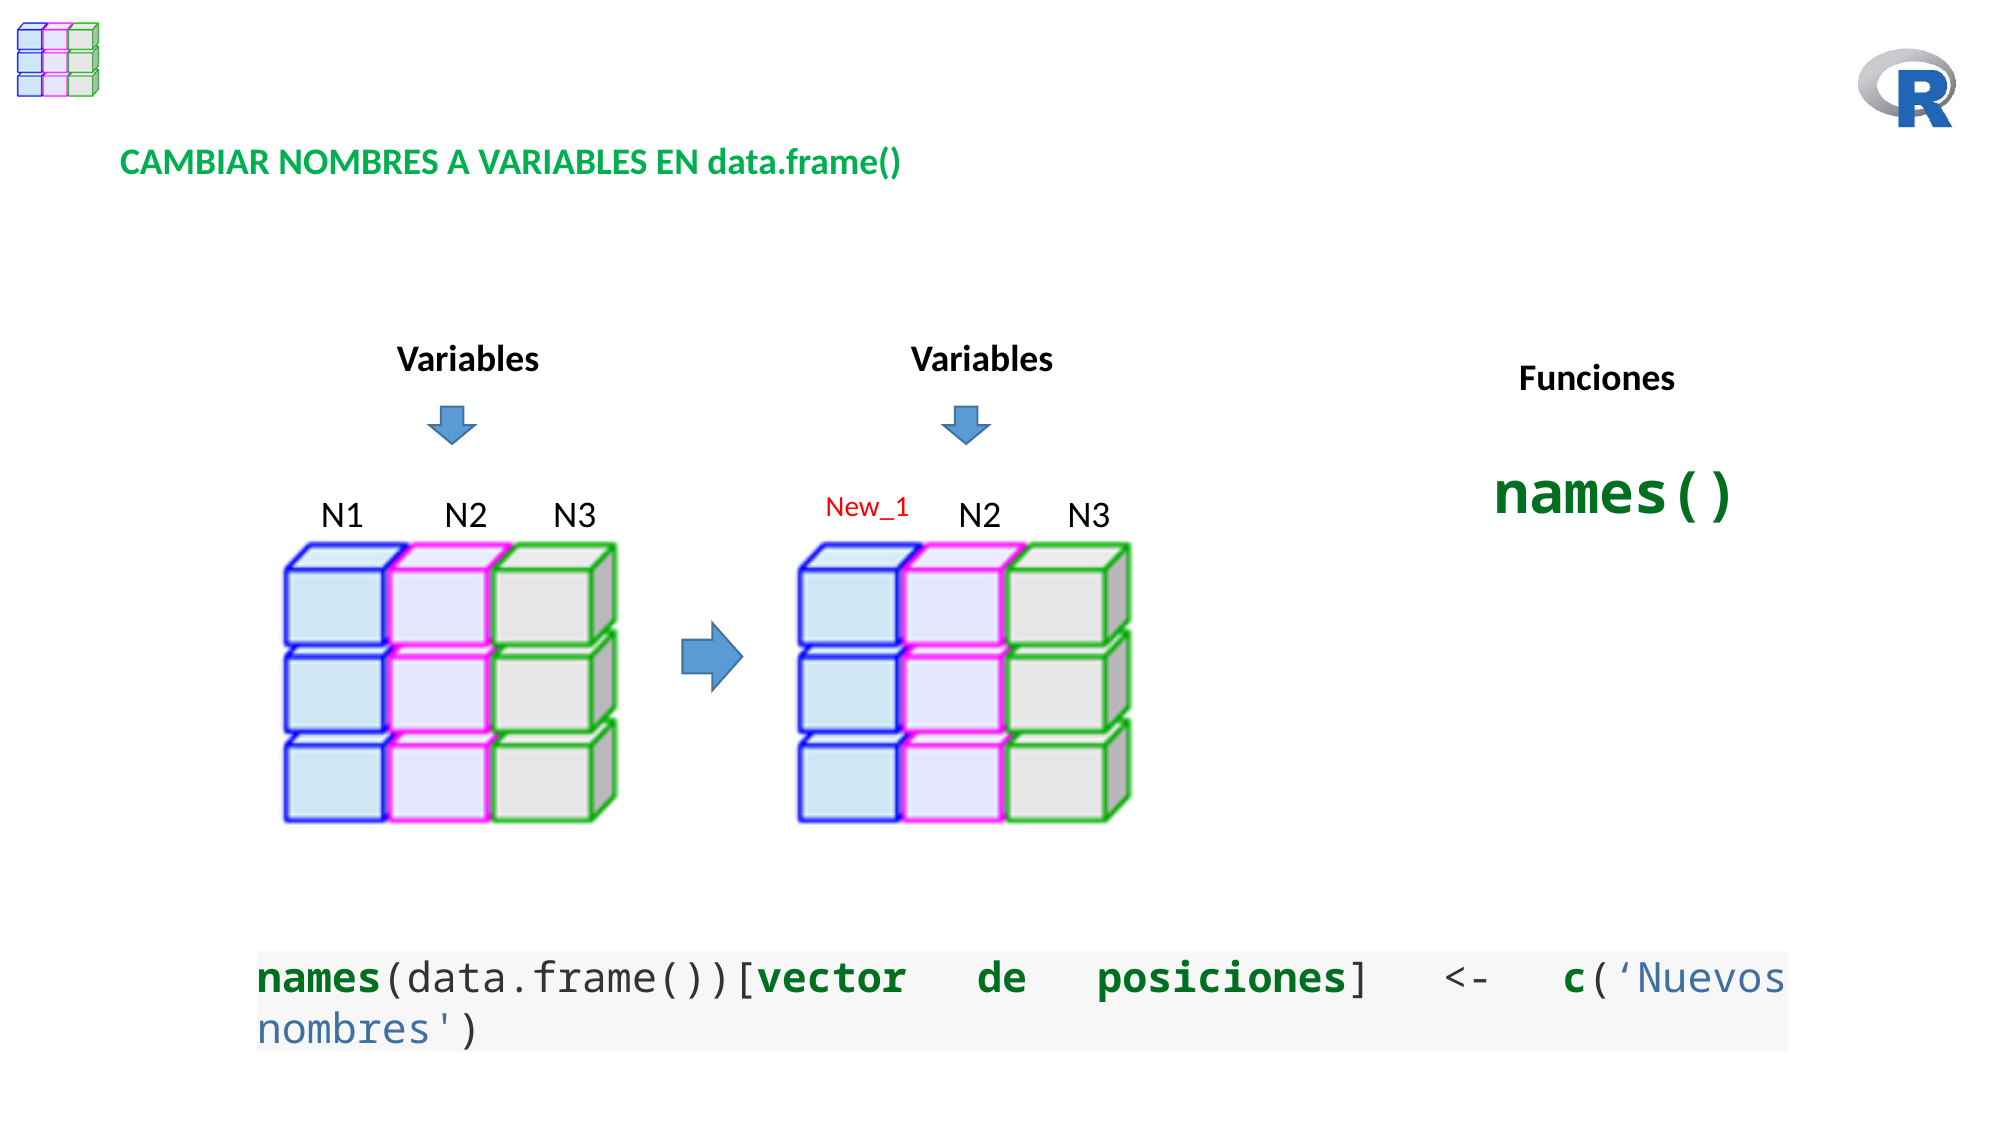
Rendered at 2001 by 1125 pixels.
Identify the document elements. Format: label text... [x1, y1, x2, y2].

text_box Variables [382, 326, 575, 387]
picture [1852, 40, 1961, 165]
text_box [770, 406, 1162, 849]
text_box Funciones [1457, 346, 1737, 406]
text_box names() [1479, 448, 1755, 533]
text_box [681, 620, 744, 693]
picture [10, 19, 106, 103]
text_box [256, 406, 648, 849]
text_box names(data.frame())[vector de posiciones] <- c(‘Nuevos nombres') [256, 951, 1788, 1052]
text_box Variables [896, 326, 1089, 387]
text_box CAMBIAR NOMBRES A VARIABLES EN data.frame() [105, 129, 1260, 190]
